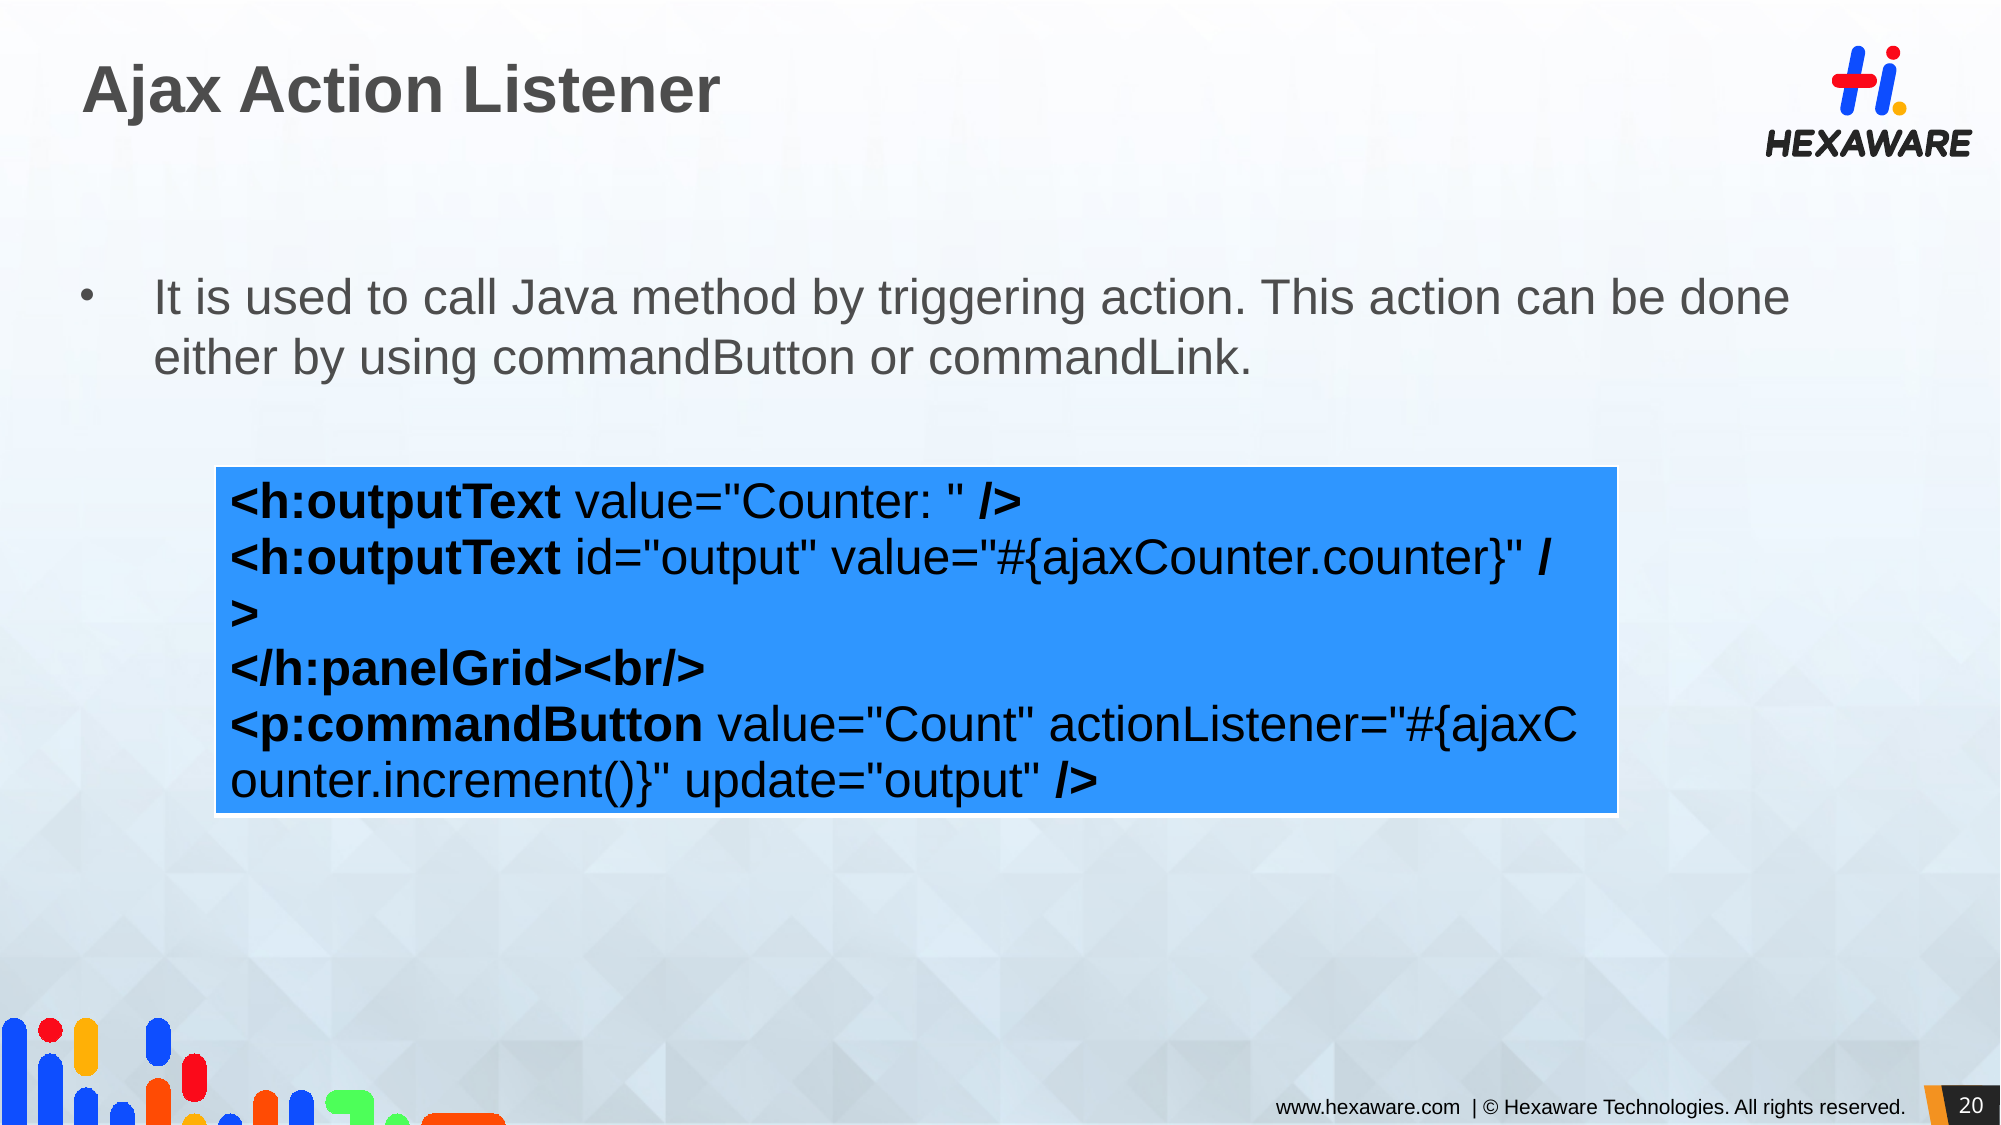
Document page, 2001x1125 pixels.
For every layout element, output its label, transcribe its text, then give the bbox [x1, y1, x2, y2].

title Ajax Action Listener [70, 35, 1521, 136]
picture [0, 0, 2001, 1125]
table_header <h:outputText value="Counter: " /> <h:outputText id="output" value="#{ajaxCounter.counter}" /> </h:panelGrid><br/> <p:commandButton value="Count" actionListener="#{ajaxCounter.increment()}" update="output" /> [216, 467, 1617, 813]
list It is used to call Java method by triggering action. This action can be done either by using commandButton or commandLink. [67, 258, 1933, 1062]
